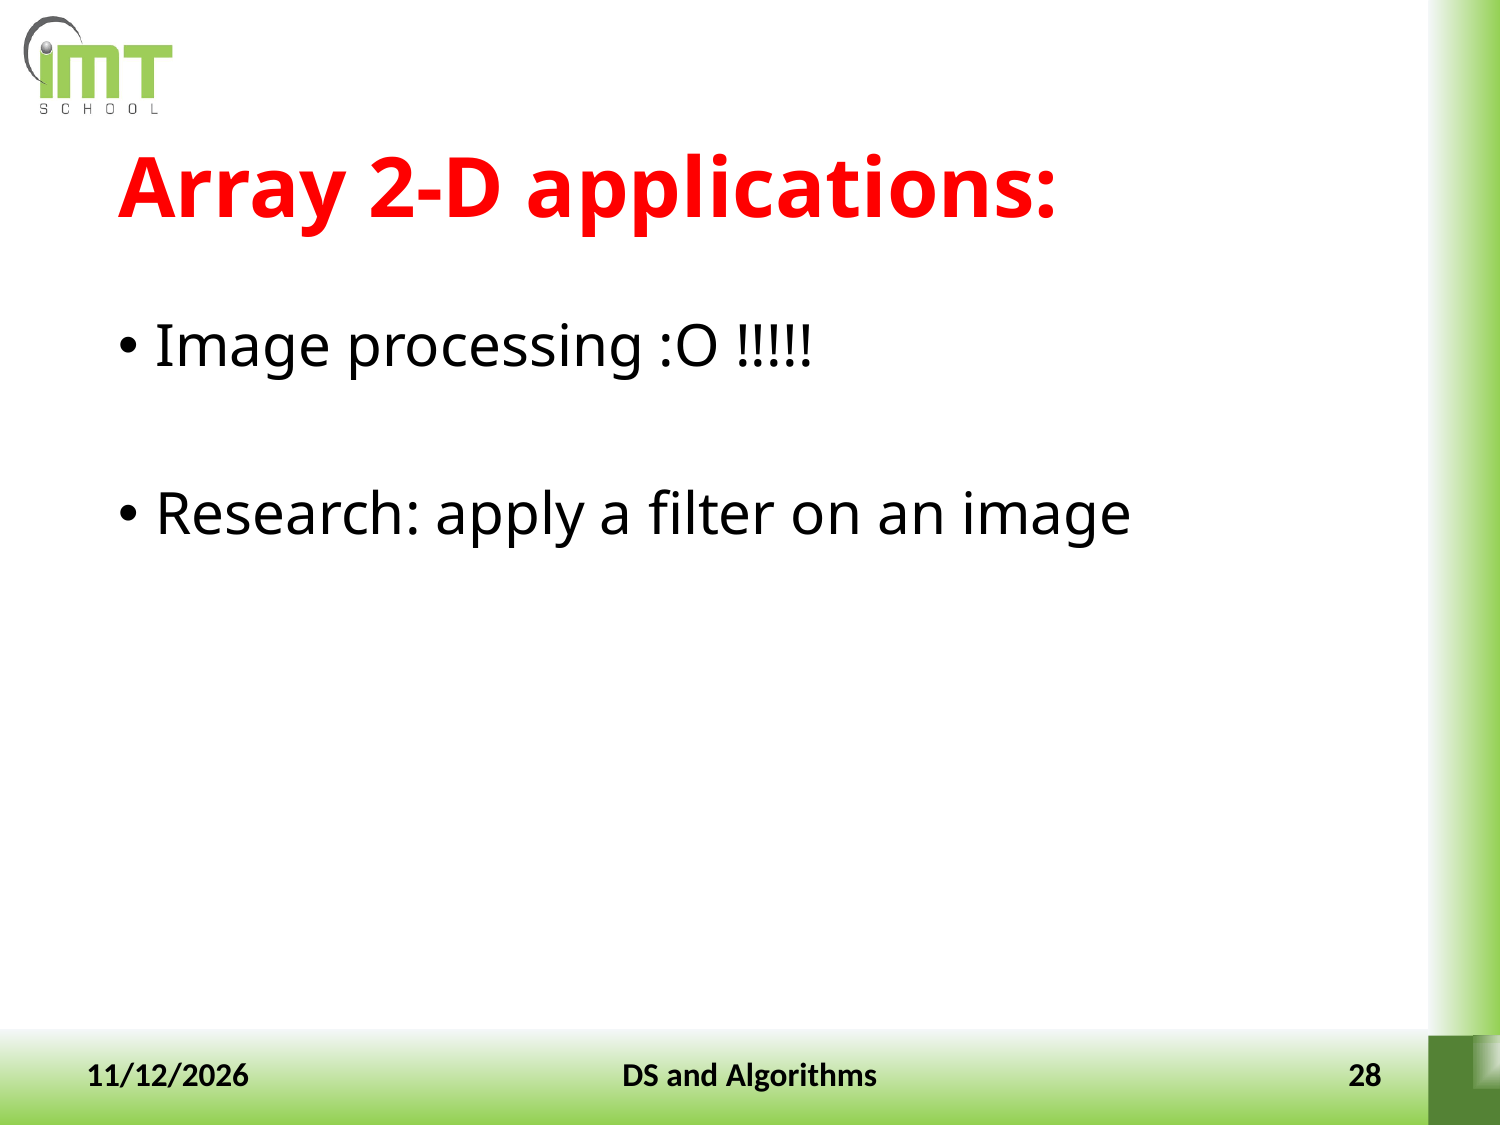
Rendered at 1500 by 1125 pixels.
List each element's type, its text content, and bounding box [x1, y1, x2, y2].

list Image processing :O !!!!! Research: apply a filter on an image [103, 309, 1397, 1023]
slide_number 28 [1059, 1042, 1397, 1103]
slide_number 10-Jan-2022 [71, 1042, 409, 1103]
footer DS and Algorithms [496, 1042, 1004, 1103]
picture [17, 0, 175, 121]
title Array 2-D applications: [103, 82, 1397, 300]
